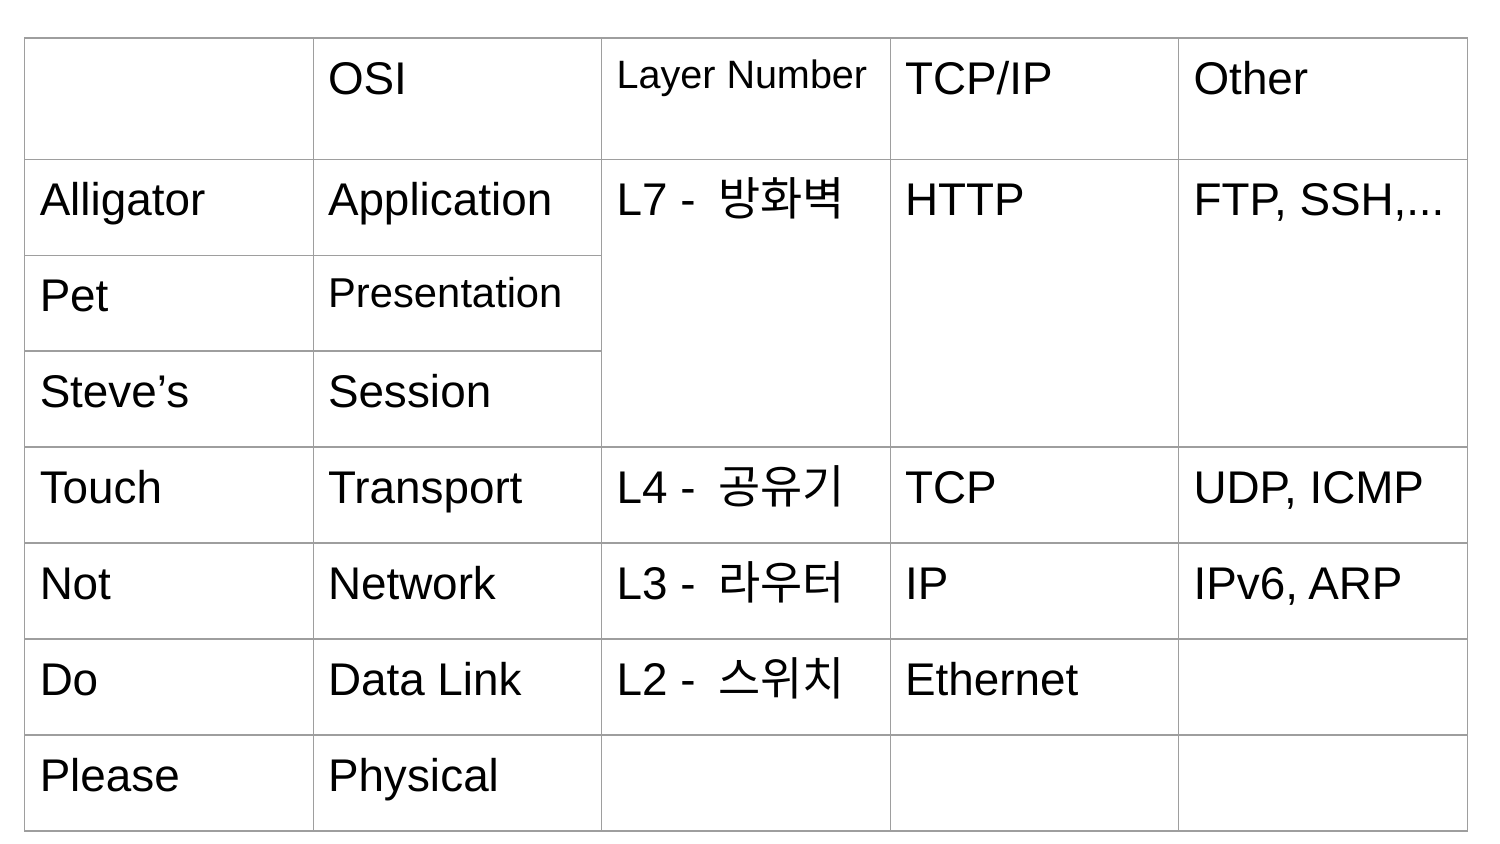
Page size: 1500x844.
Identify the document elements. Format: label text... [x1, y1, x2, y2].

table_cell Transport [314, 448, 601, 542]
table_cell FTP, SSH,... [1179, 160, 1467, 446]
table_header OSI [314, 39, 601, 159]
table_cell Touch [25, 448, 313, 542]
table_header Layer Number [602, 39, 890, 159]
table_cell UDP, ICMP [1179, 448, 1467, 542]
table_cell Do [25, 640, 313, 734]
table_cell HTTP [891, 160, 1178, 446]
table_cell [1179, 640, 1467, 734]
table_cell TCP [891, 448, 1178, 542]
table_cell Ethernet [891, 640, 1178, 734]
table_cell Alligator [25, 160, 313, 255]
table_cell L3 - 라우터 [602, 544, 890, 638]
table_cell Data Link [314, 640, 601, 734]
table_cell Physical [314, 736, 601, 830]
table_cell [602, 736, 890, 830]
table_cell [891, 736, 1178, 830]
table_cell Network [314, 544, 601, 638]
table_header TCP/IP [891, 39, 1178, 159]
table_cell Steve’s [25, 352, 313, 446]
table_cell IPv6, ARP [1179, 544, 1467, 638]
table_header [25, 39, 313, 159]
table_cell Pet [25, 256, 313, 350]
table_cell IP [891, 544, 1178, 638]
table_cell Not [25, 544, 313, 638]
table_header Other [1179, 39, 1467, 159]
table_cell Presentation [314, 256, 601, 350]
table_cell [1179, 736, 1467, 830]
table_cell Please [25, 736, 313, 830]
table_cell Session [314, 352, 601, 446]
table_cell L4 - 공유기 [602, 448, 890, 542]
table_cell Application [314, 160, 601, 255]
table_cell L2 - 스위치 [602, 640, 890, 734]
table_cell L7 - 방화벽 [602, 160, 890, 446]
